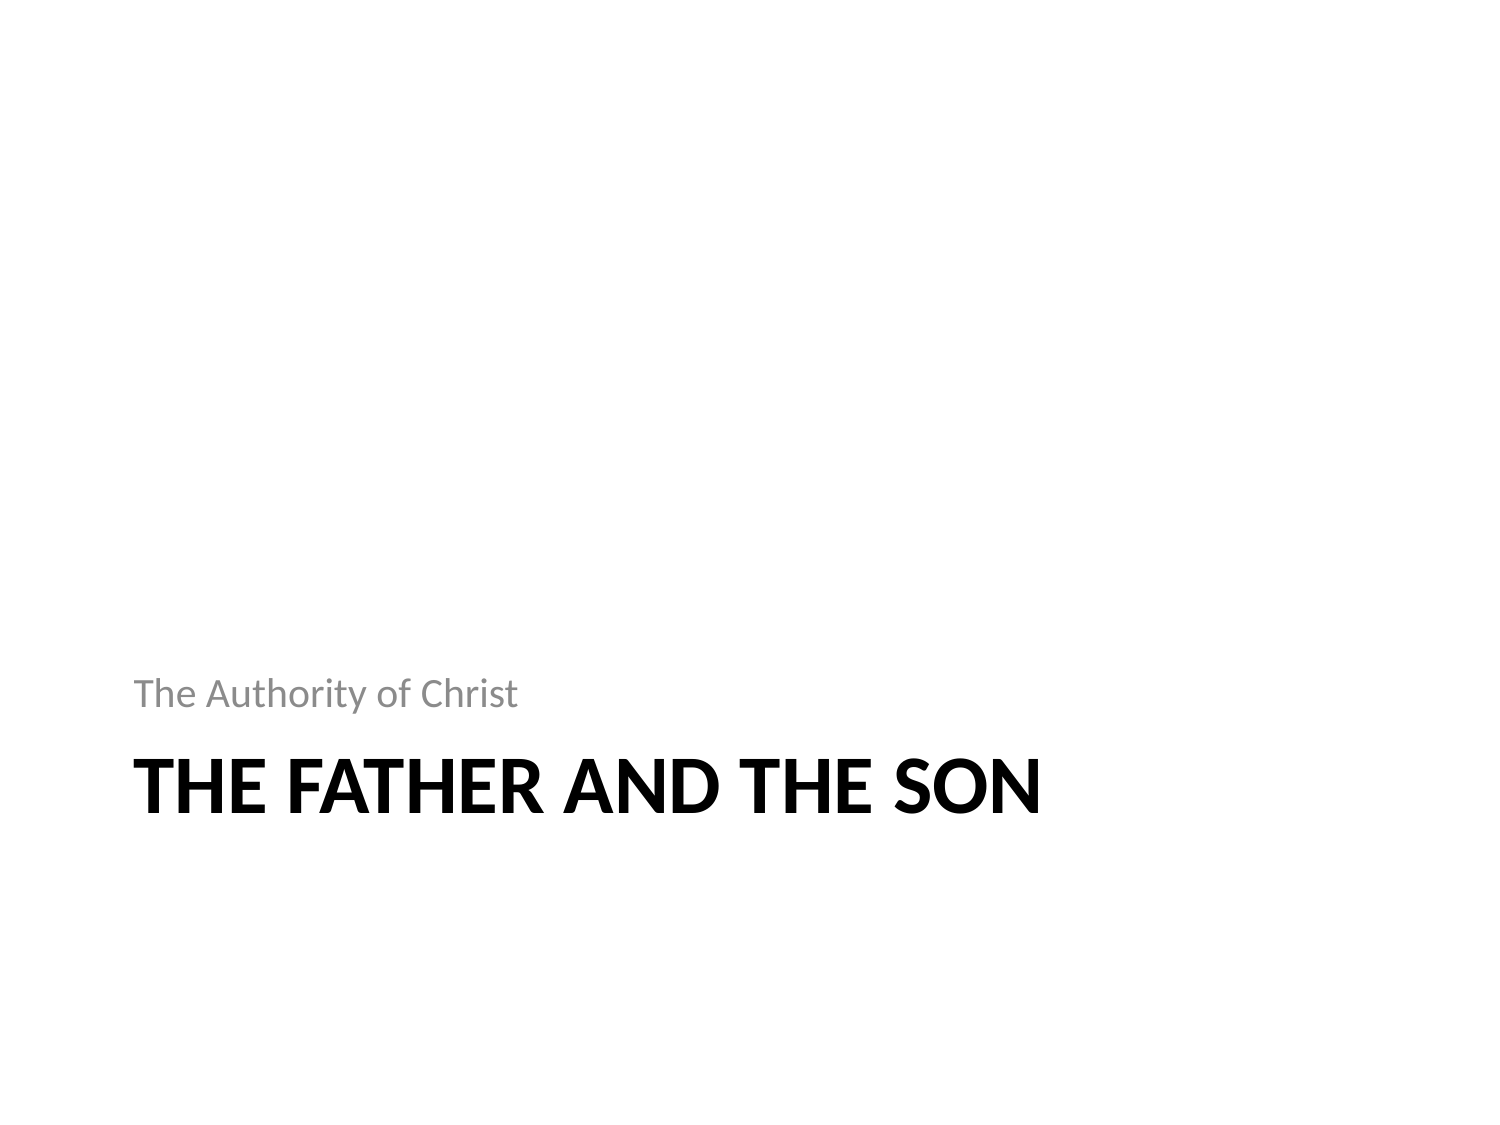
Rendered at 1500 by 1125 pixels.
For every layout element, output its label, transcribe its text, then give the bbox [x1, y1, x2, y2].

title The Father and the Son [118, 723, 1394, 947]
list The Authority of Christ [118, 476, 1394, 723]
